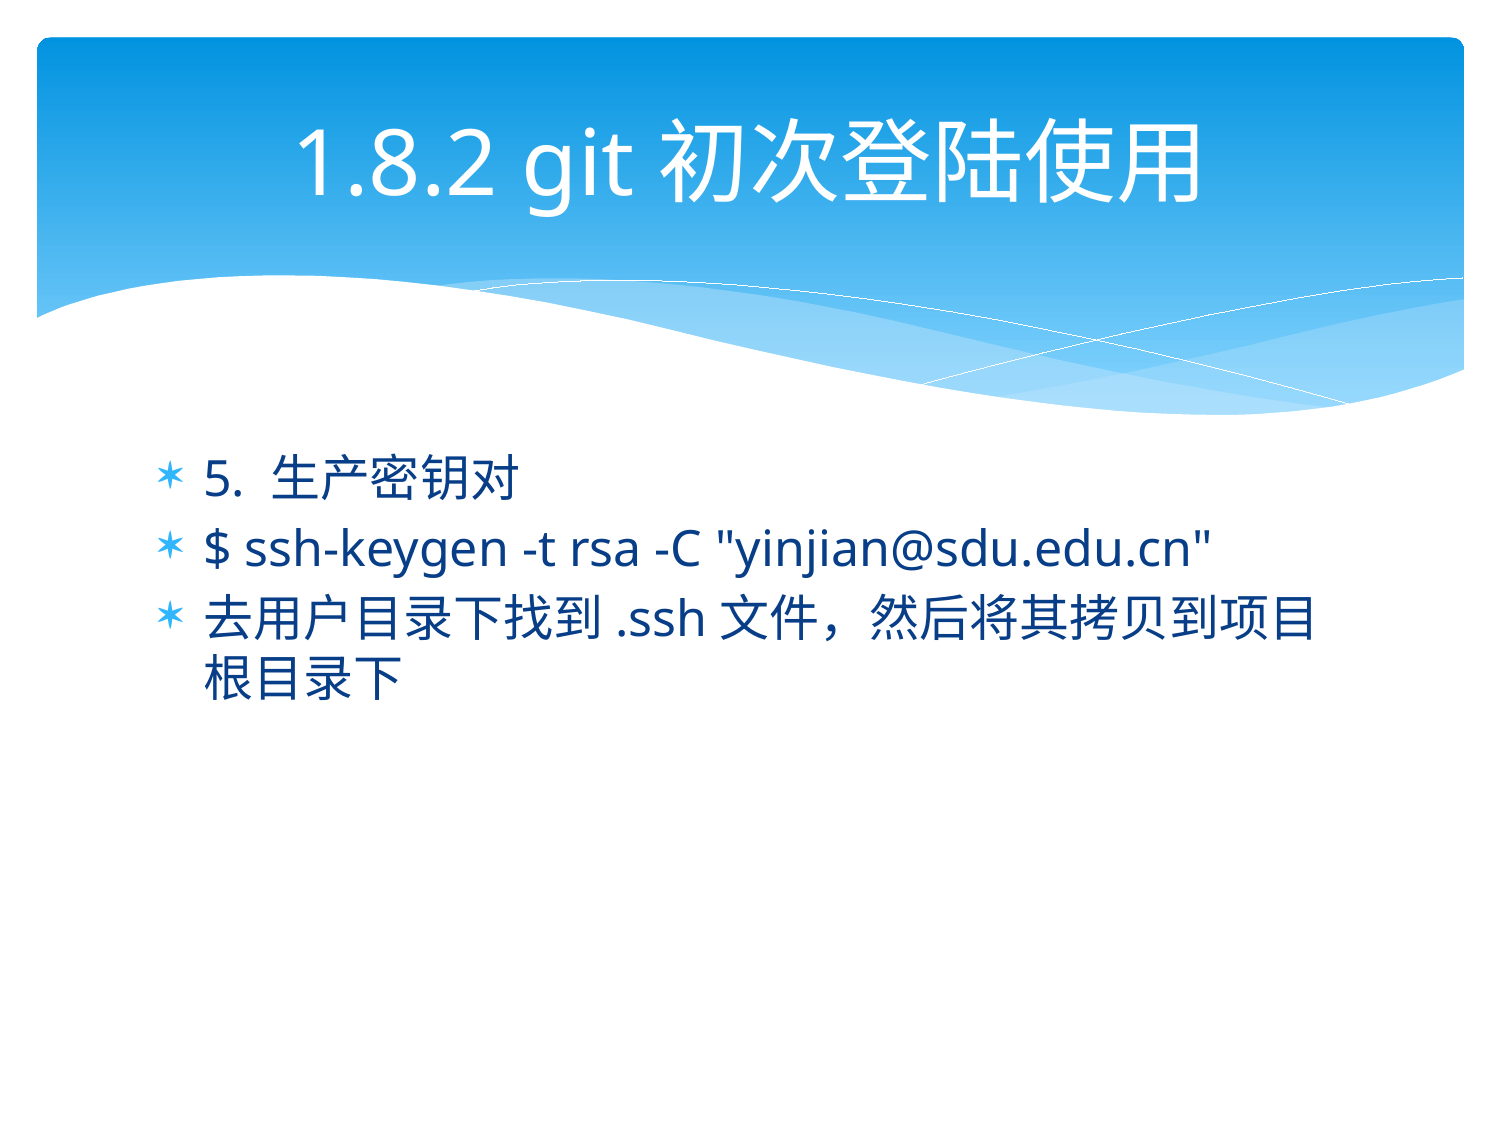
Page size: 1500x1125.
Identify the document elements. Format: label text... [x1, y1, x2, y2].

title 1.8.2 git初次登陆使用 [75, 55, 1425, 261]
list 5. 生产密钥对 $ ssh-keygen -t rsa -C "yinjian@sdu.edu.cn" 去用户目录下找到.ssh文件，然后将其拷贝到项目根目录下 [143, 438, 1359, 1005]
